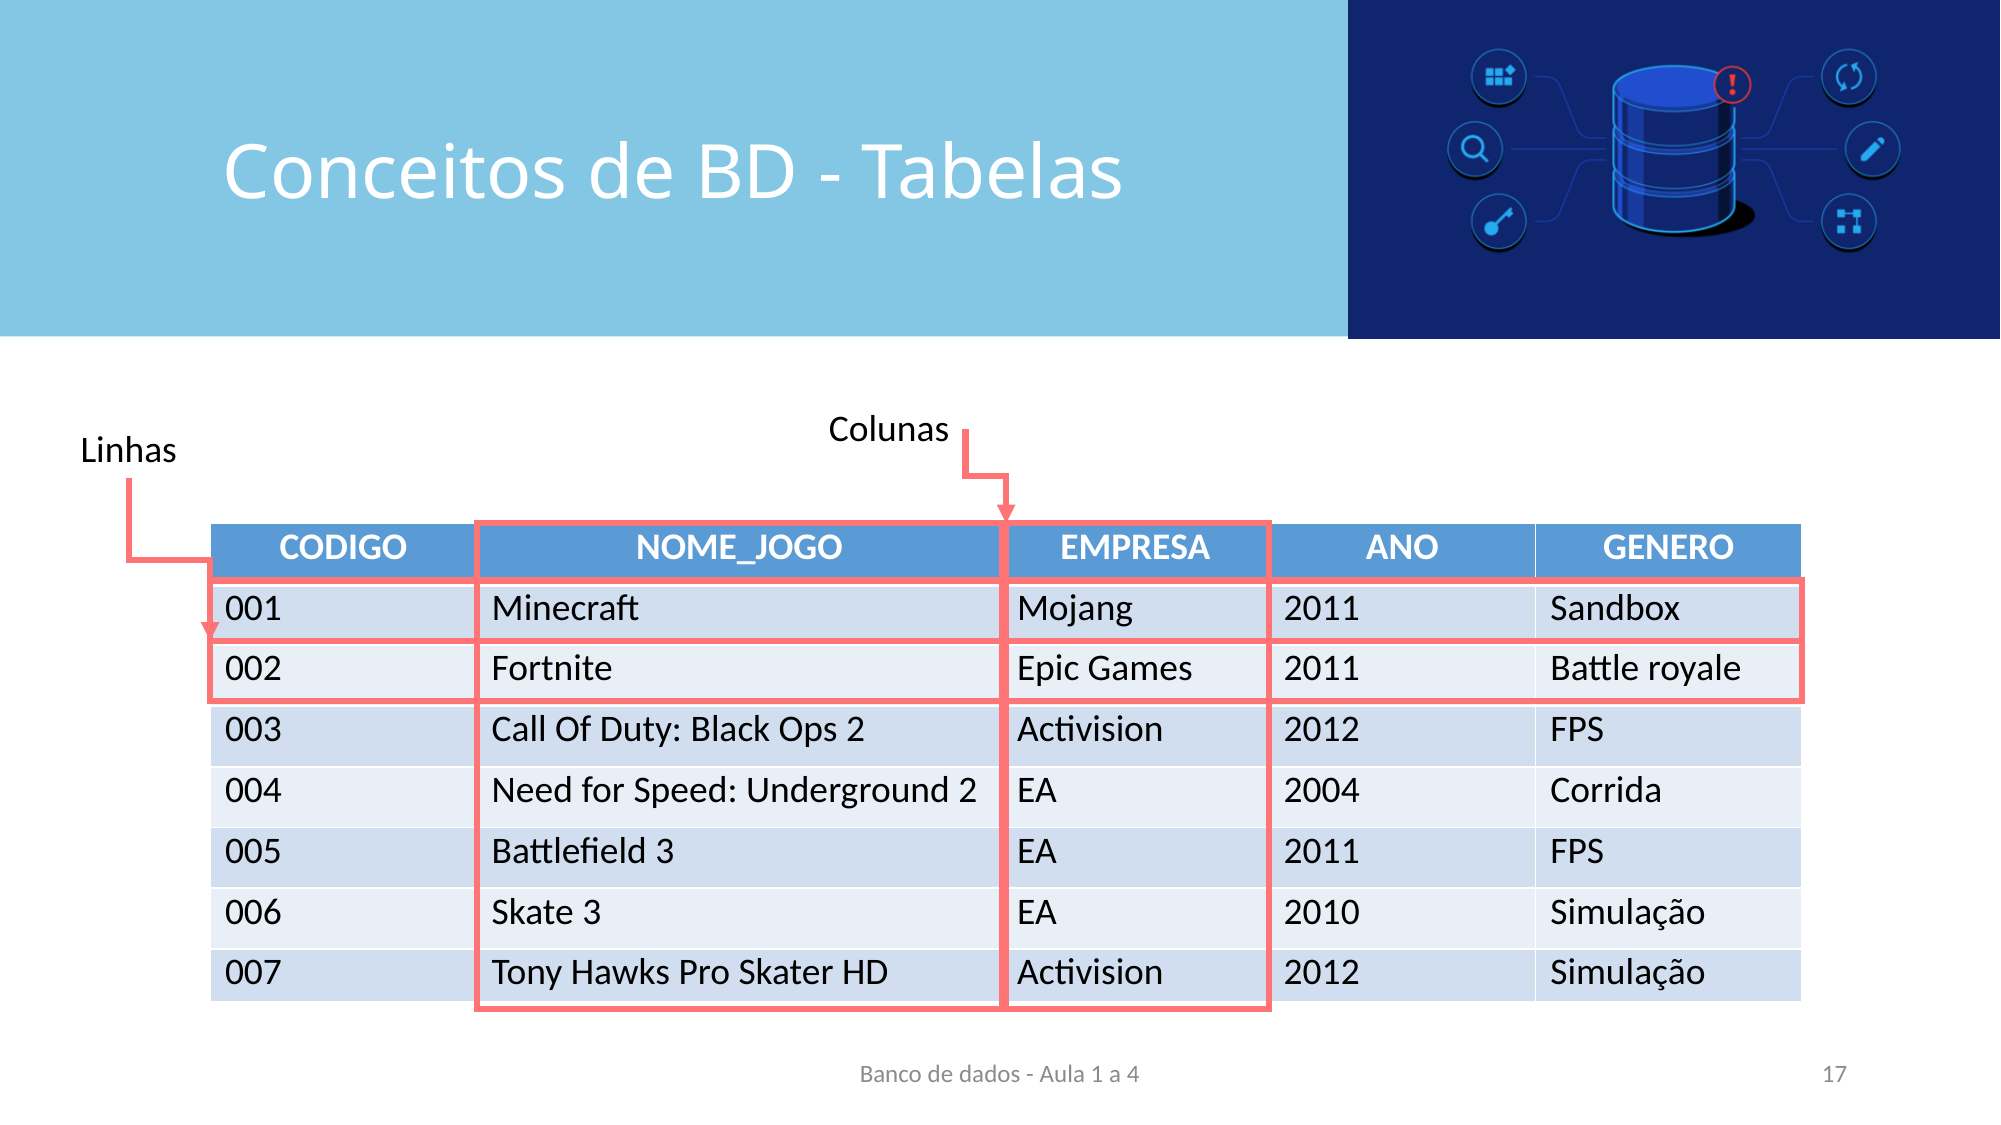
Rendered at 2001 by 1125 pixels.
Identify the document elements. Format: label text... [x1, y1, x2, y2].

slide_number 17 [1412, 1042, 1863, 1103]
footer Banco de dados - Aula 1 a 4 [662, 1042, 1338, 1103]
table_cell 2004 [1270, 768, 1535, 827]
text_box [1270, 579, 1803, 640]
picture [1348, 0, 2000, 339]
text_box Linhas [65, 417, 193, 478]
table_cell 2012 [1270, 707, 1535, 766]
text_box Conceitos de BD - Tabelas [0, 0, 1348, 337]
table_cell Corrida [1536, 768, 1801, 827]
table_header CODIGO [251, 524, 476, 579]
table_cell Simulação [1536, 889, 1801, 948]
table_cell 006 [211, 889, 476, 948]
table_cell 2011 [1270, 828, 1535, 887]
text_box Colunas [814, 396, 965, 457]
text_box [209, 640, 476, 702]
text_box [211, 579, 476, 640]
table_cell 2012 [1270, 950, 1535, 1001]
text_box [938, 455, 1034, 497]
table_cell 2010 [1270, 889, 1535, 948]
table_cell Simulação [1536, 950, 1801, 1001]
text_box [476, 522, 1003, 1010]
table_cell FPS [1536, 707, 1801, 766]
table_cell 004 [211, 768, 476, 827]
table_cell FPS [1536, 828, 1801, 887]
table_header ANO [1270, 524, 1535, 579]
table_header GENERO [1536, 524, 1801, 579]
table_cell 007 [211, 950, 476, 1001]
text_box [1270, 640, 1803, 702]
text_box [1005, 522, 1270, 1010]
table_cell 005 [211, 828, 476, 887]
table_cell 003 [211, 707, 476, 766]
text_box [88, 519, 251, 601]
